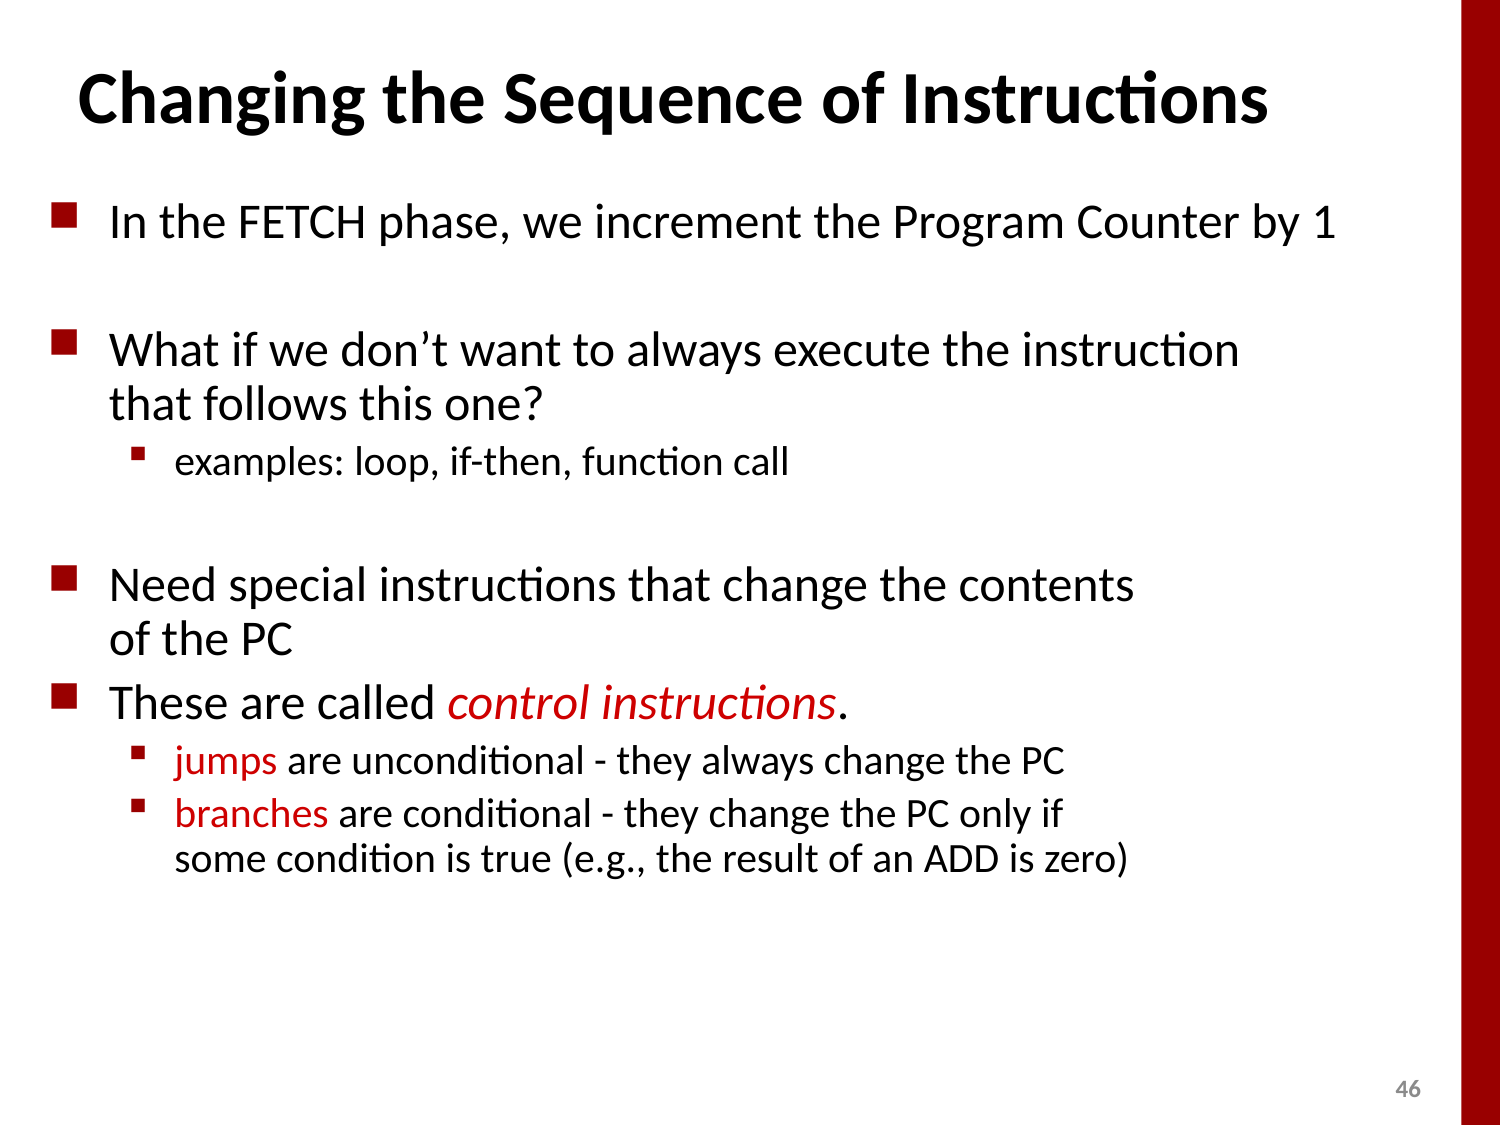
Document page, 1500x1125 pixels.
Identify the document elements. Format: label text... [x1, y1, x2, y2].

title Changing the Sequence of Instructions [63, 30, 1310, 157]
list In the FETCH phase, we increment the Program Counter by 1 What if we don’t want to always execute the instruction that follows this one? examples: loop, if-then, function call Need special instructions that change the contents of the PC These are called control instructions. jumps are unconditional - they always change the PC branches are conditional - they change the PC only if some condition is true (e.g., the result of an ADD is zero) [37, 187, 1438, 1026]
